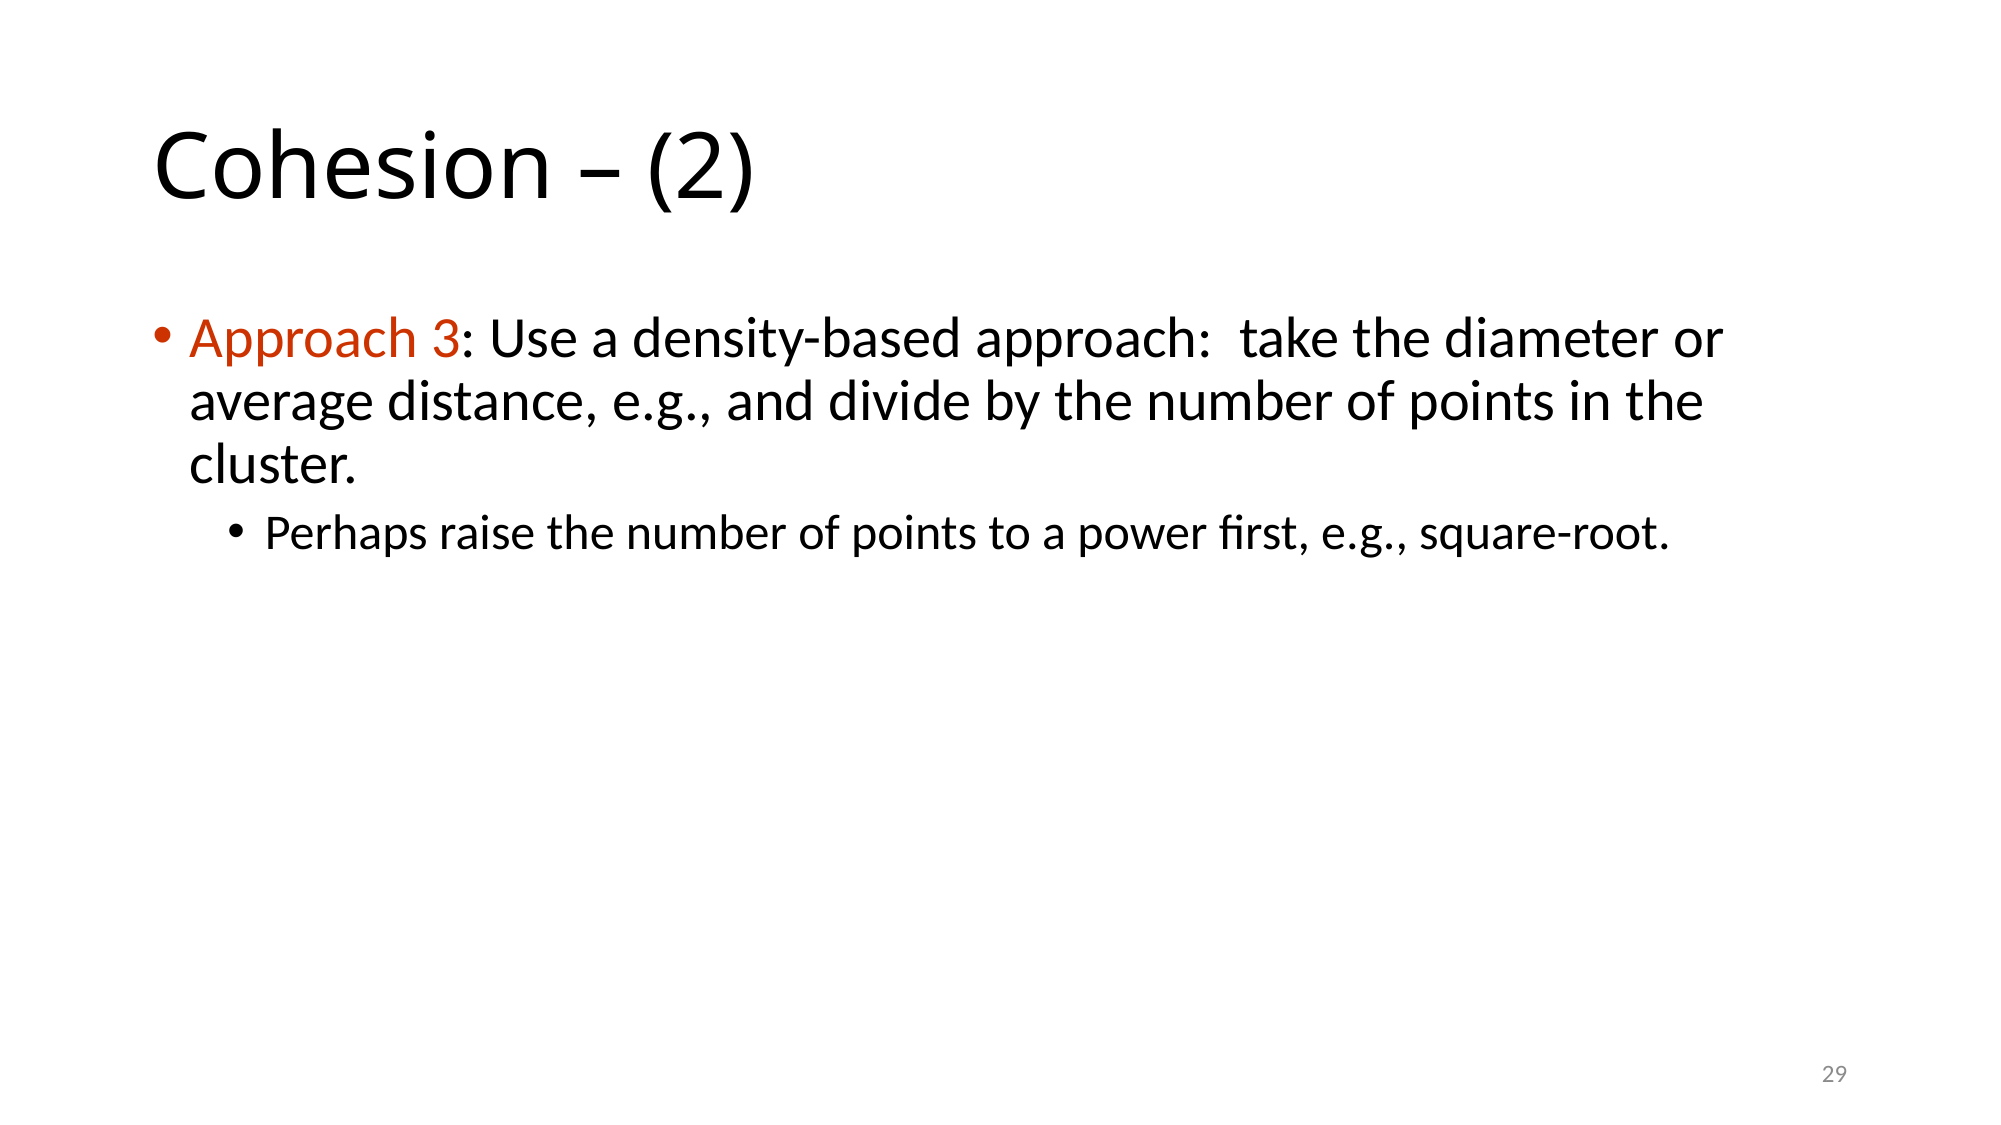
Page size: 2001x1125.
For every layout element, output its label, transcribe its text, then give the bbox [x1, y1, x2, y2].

list Approach 3: Use a density-based approach: take the diameter or average distance, e.g., and divide by the number of points in the cluster. Perhaps raise the number of points to a power first, e.g., square-root. [137, 299, 1863, 1014]
slide_number 29 [1412, 1042, 1863, 1103]
title Cohesion – (2) [137, 59, 1863, 278]
